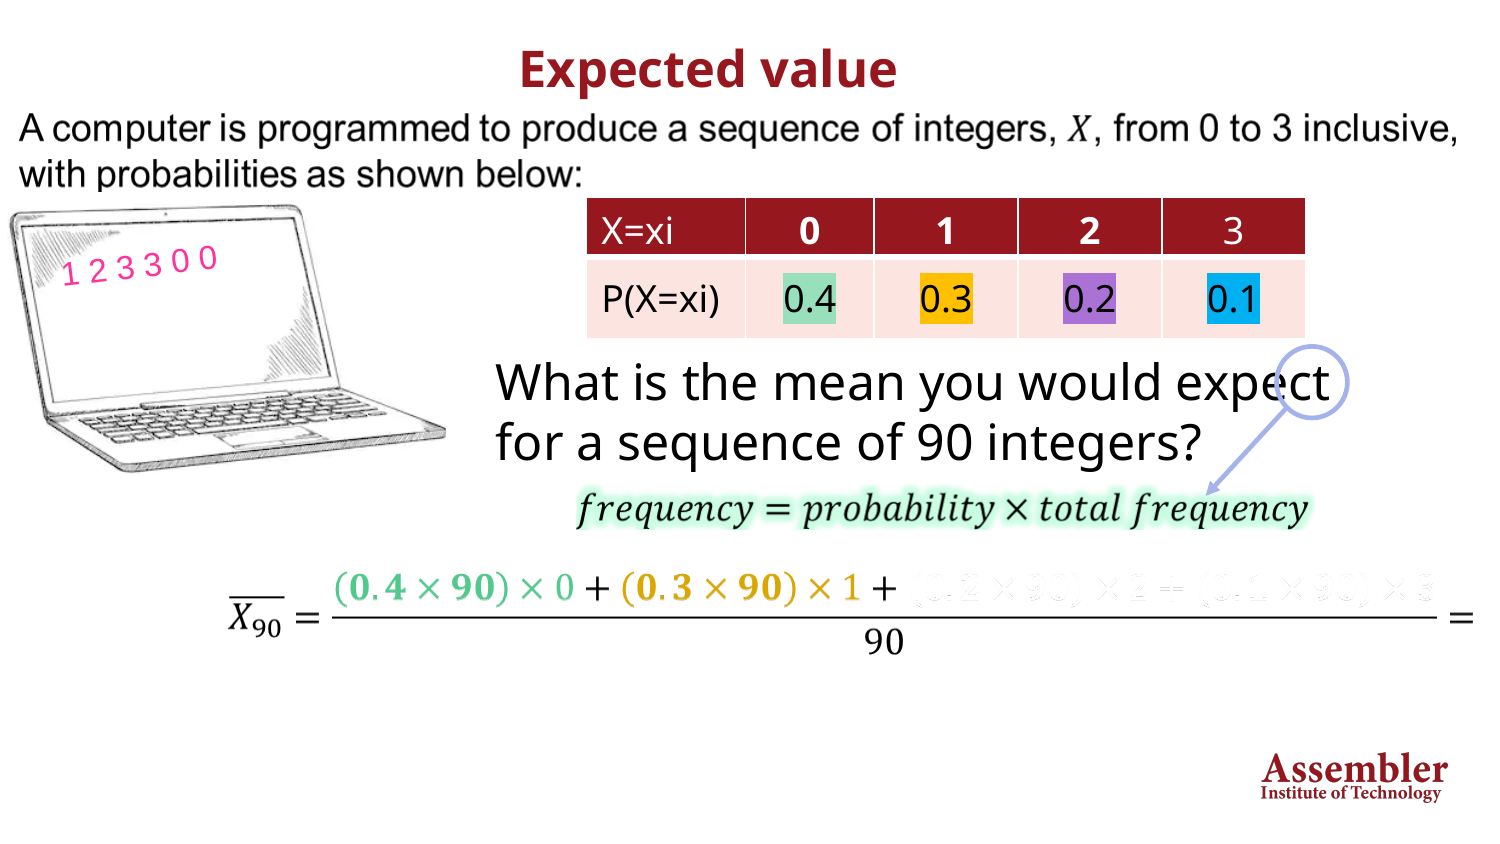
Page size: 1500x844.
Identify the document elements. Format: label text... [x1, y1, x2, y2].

table_cell 0.4 [746, 260, 873, 338]
text_box [1276, 346, 1348, 418]
text_box [576, 484, 1316, 530]
text_box What is the mean you would expect for a sequence of 90 integers? [480, 343, 1412, 479]
picture [1261, 752, 1448, 803]
table_header 0 [746, 198, 873, 254]
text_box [1205, 407, 1288, 496]
table_cell 0.3 [875, 260, 1017, 338]
text_box [208, 566, 1495, 655]
picture [0, 192, 446, 484]
table_cell 0.1 [1163, 260, 1305, 338]
table_header 1 [875, 198, 1017, 254]
table_header X=xi [587, 198, 745, 254]
list Expected value [0, 15, 1459, 110]
text_box [4, 97, 1495, 208]
table_header 2 [1019, 198, 1161, 254]
table_cell P(X=xi) [587, 260, 745, 338]
table_header 3 [1163, 198, 1305, 254]
table_cell 0.2 [1019, 260, 1161, 338]
